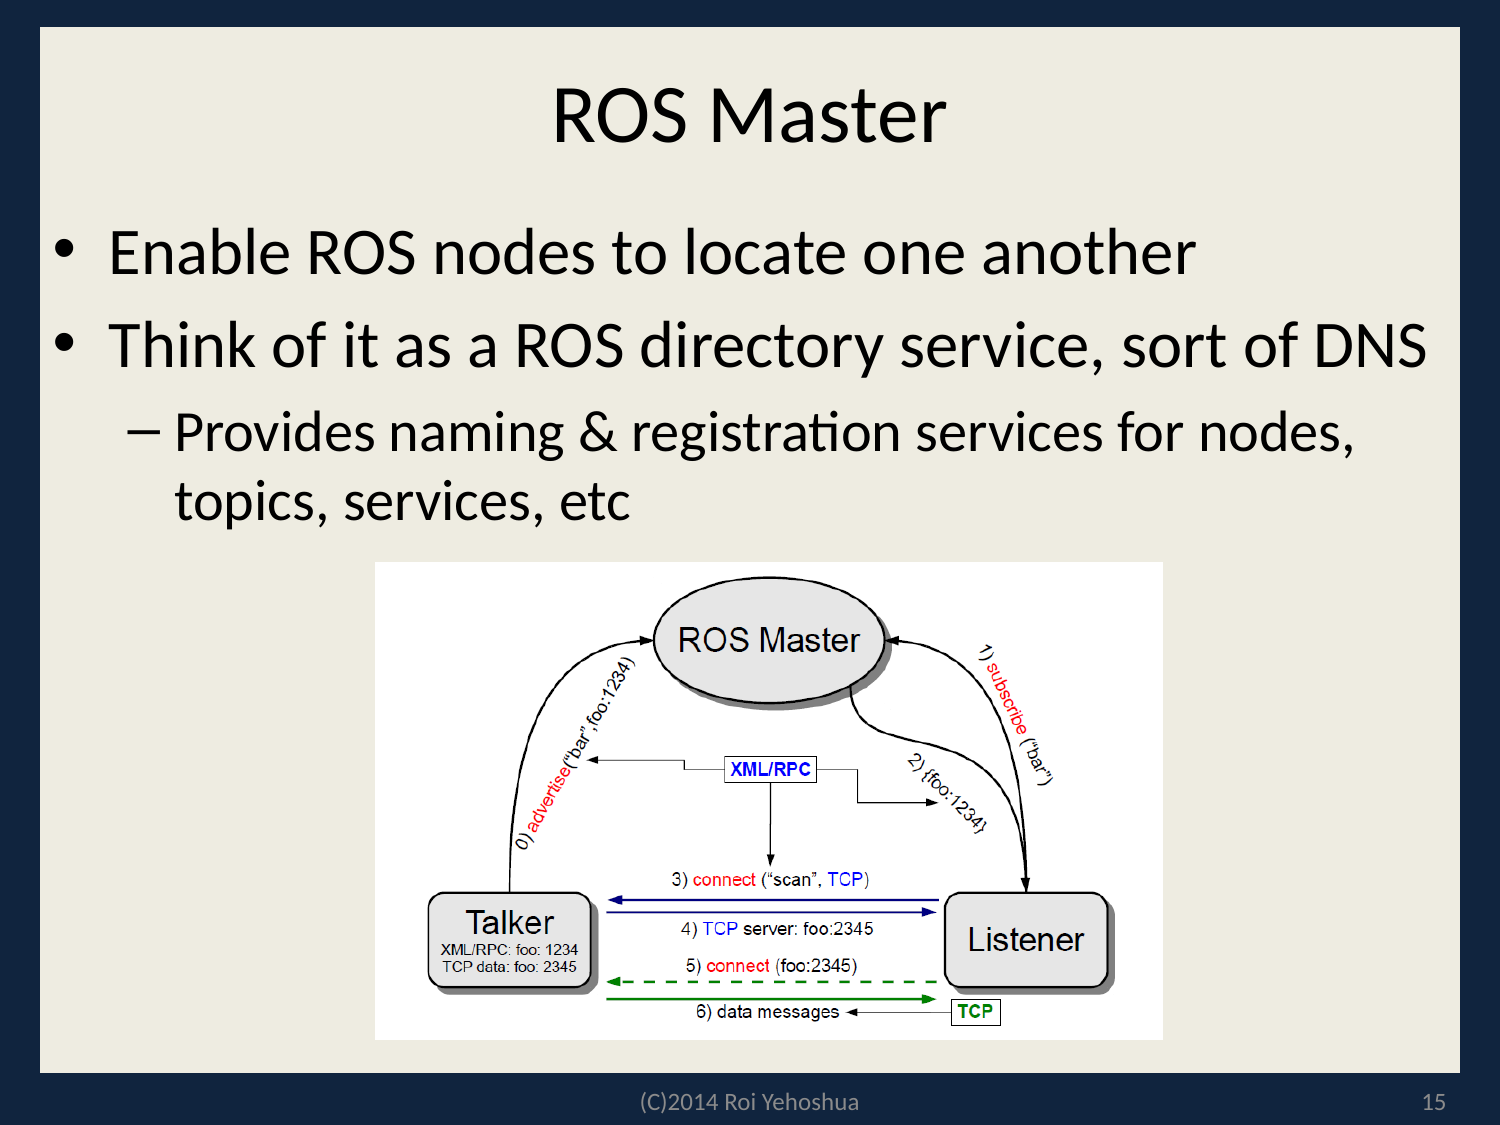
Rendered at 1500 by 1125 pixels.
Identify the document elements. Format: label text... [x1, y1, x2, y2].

picture [374, 562, 1163, 1041]
slide_number 15 [1111, 1074, 1462, 1125]
footer (C)2014 Roi Yehoshua [512, 1074, 988, 1125]
title ROS Master [37, 31, 1463, 188]
list Enable ROS nodes to locate one another Think of it as a ROS directory service, sort of DNS Provides naming & registration services for nodes, topics, services, etc [37, 200, 1463, 1080]
